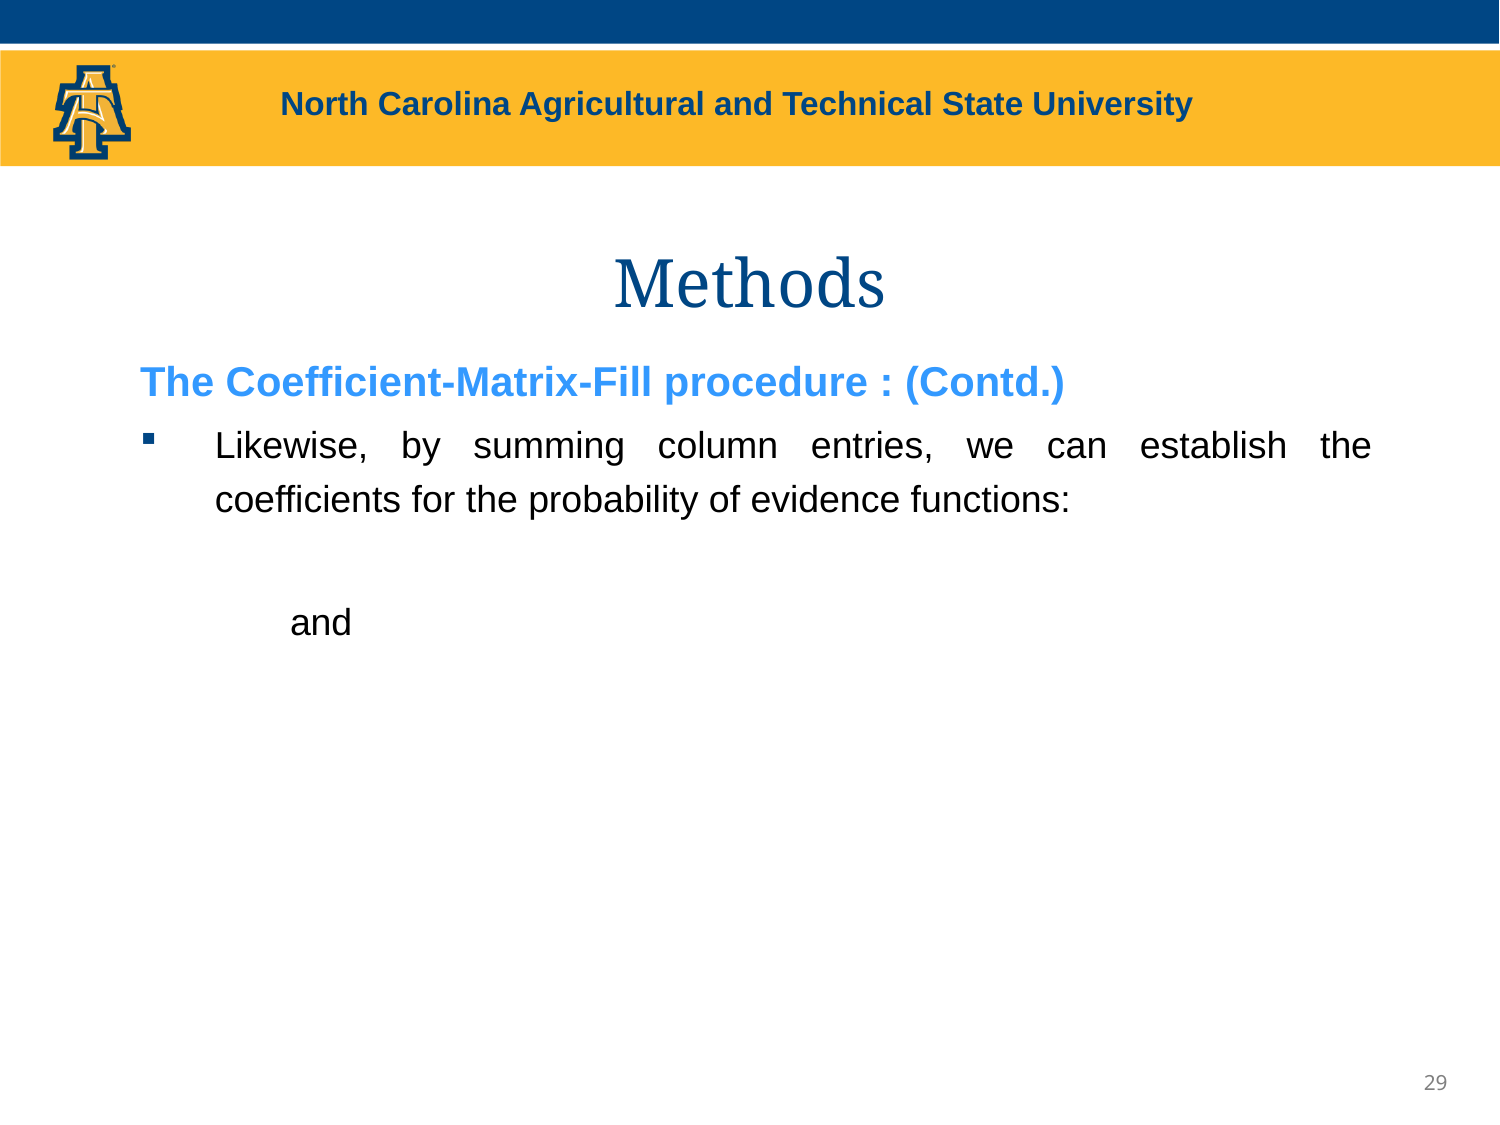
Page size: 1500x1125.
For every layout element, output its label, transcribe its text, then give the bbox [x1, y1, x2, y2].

title Methods [187, 224, 1313, 400]
picture [0, 24, 209, 200]
slide_number 29 [1387, 1062, 1463, 1125]
